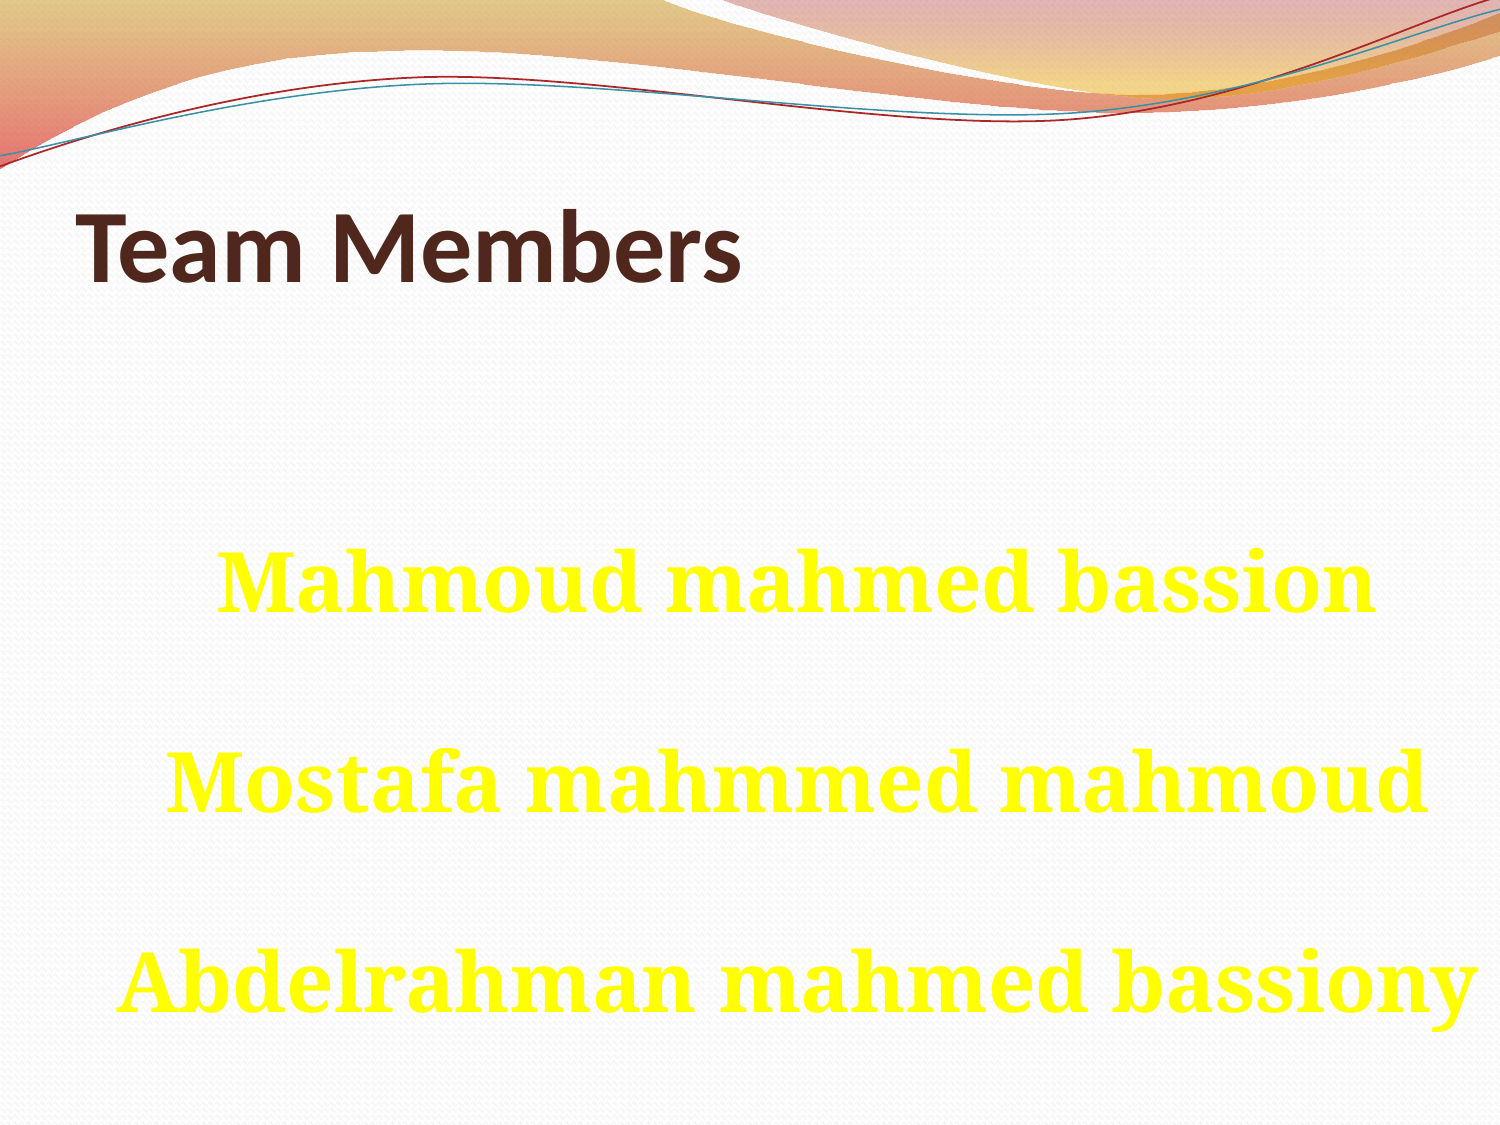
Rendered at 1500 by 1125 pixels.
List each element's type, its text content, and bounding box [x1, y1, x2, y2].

text_box Mahmoud mahmed bassion Mostafa mahmmed mahmoud Abdelrahman mahmed bassiony [100, 421, 1495, 1037]
title Team Members [75, 115, 1425, 303]
